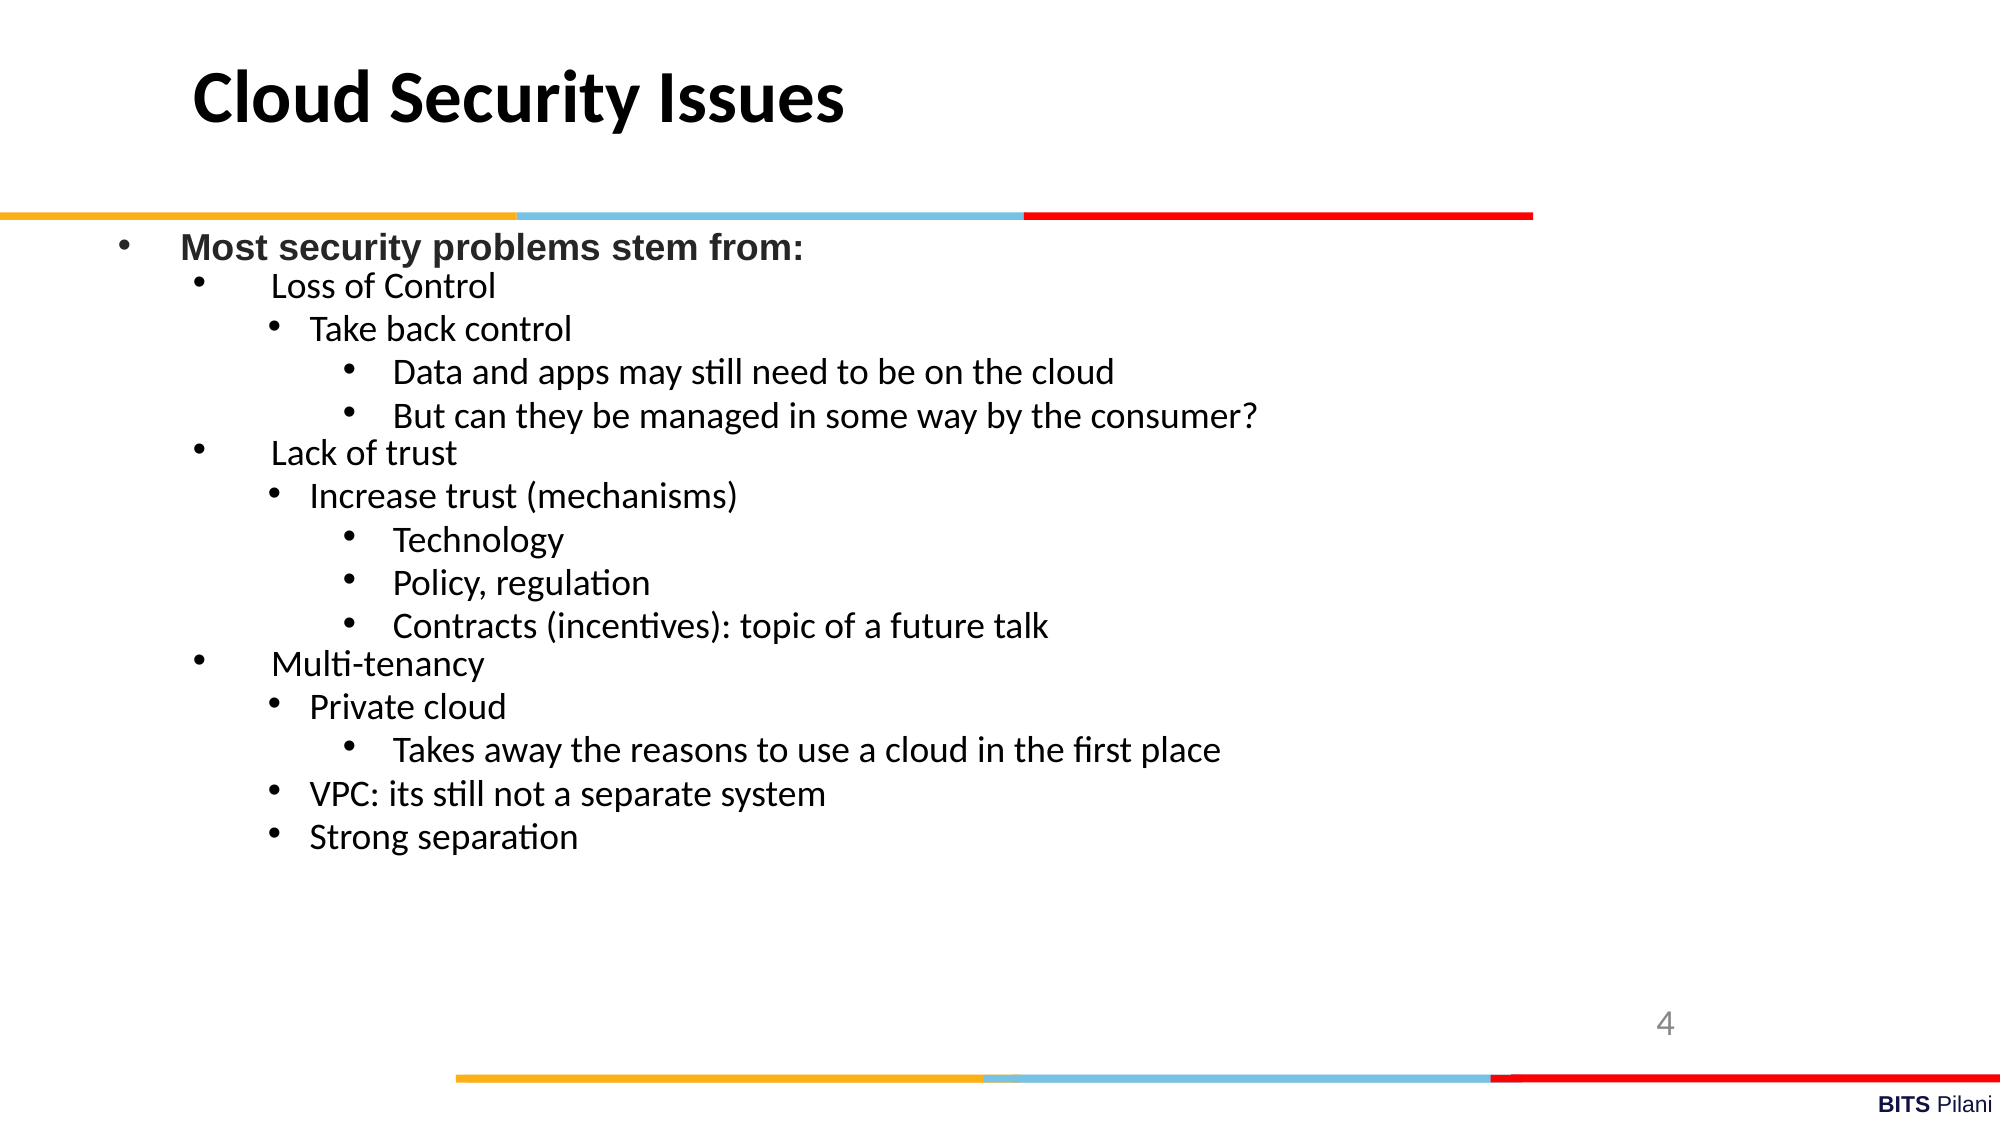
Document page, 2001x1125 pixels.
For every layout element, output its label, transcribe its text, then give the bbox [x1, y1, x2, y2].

list Most security problems stem from: Loss of Control Take back control Data and apps may still need to be on the cloud But can they be managed in some way by the consumer? Lack of trust Increase trust (mechanisms) Technology Policy, regulation Contracts (incentives): topic of a future talk Multi-tenancy Private cloud Takes away the reasons to use a cloud in the first place VPC: its still not a separate system Strong separation [102, 223, 1930, 1081]
text_box Cloud Security Issues [179, 40, 1930, 190]
